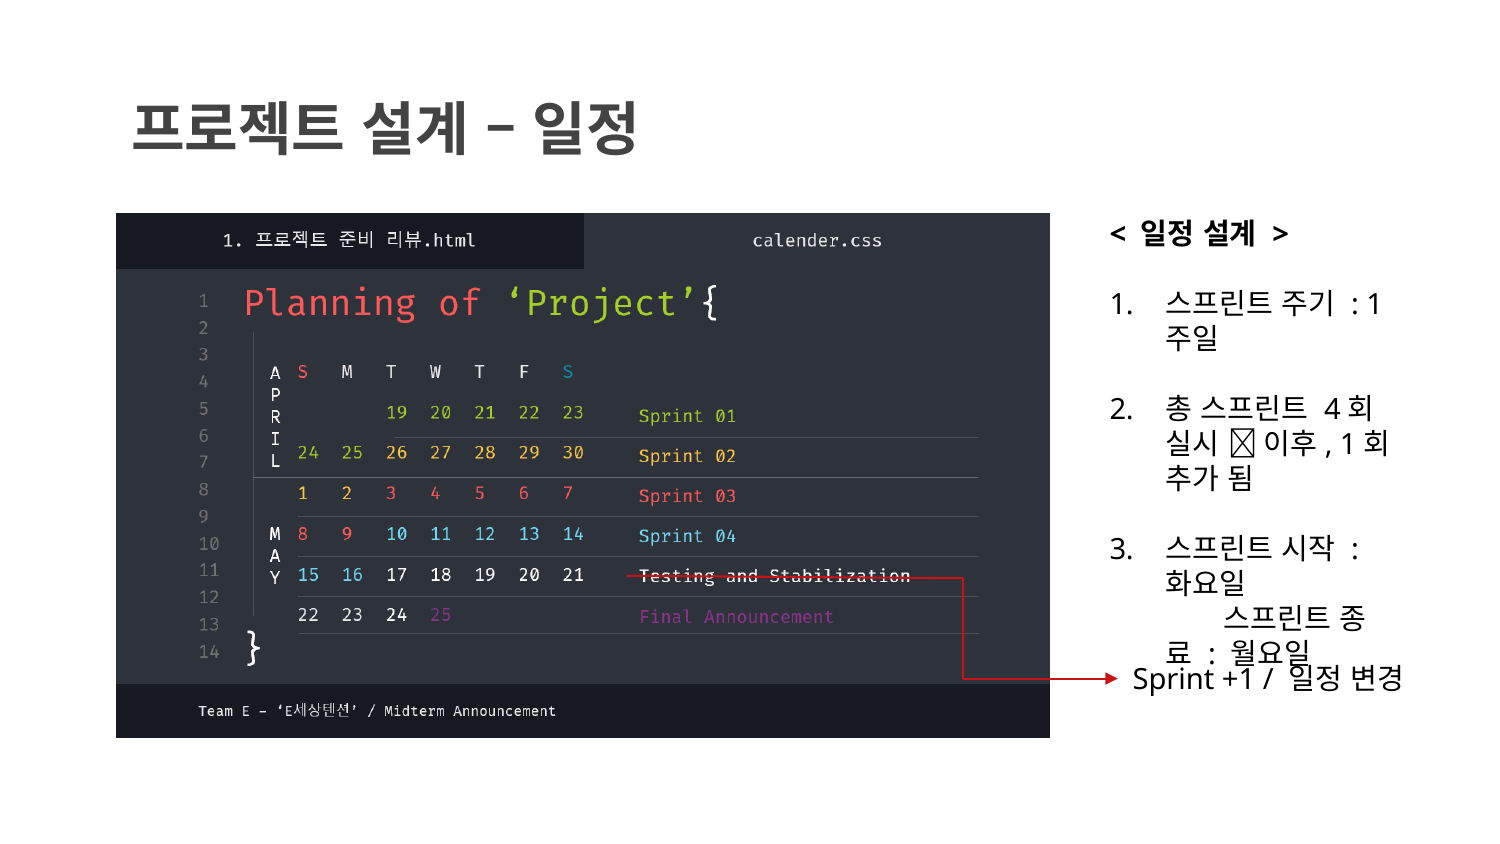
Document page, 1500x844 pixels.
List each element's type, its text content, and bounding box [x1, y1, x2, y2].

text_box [626, 575, 964, 579]
picture [116, 213, 1050, 738]
text_box Sprint +1 / 일정 변경 [1117, 678, 1423, 703]
title 프로젝트 설계 – 일정 [116, 88, 1384, 167]
text_box < 일정 설계 > 스프린트 주기 : 1주일 총 스프린트 4회 실시  이후, 1회 추가 됨 스프린트 시작 : 화요일 스프린트 종료 : 월요일 [1094, 208, 1423, 678]
